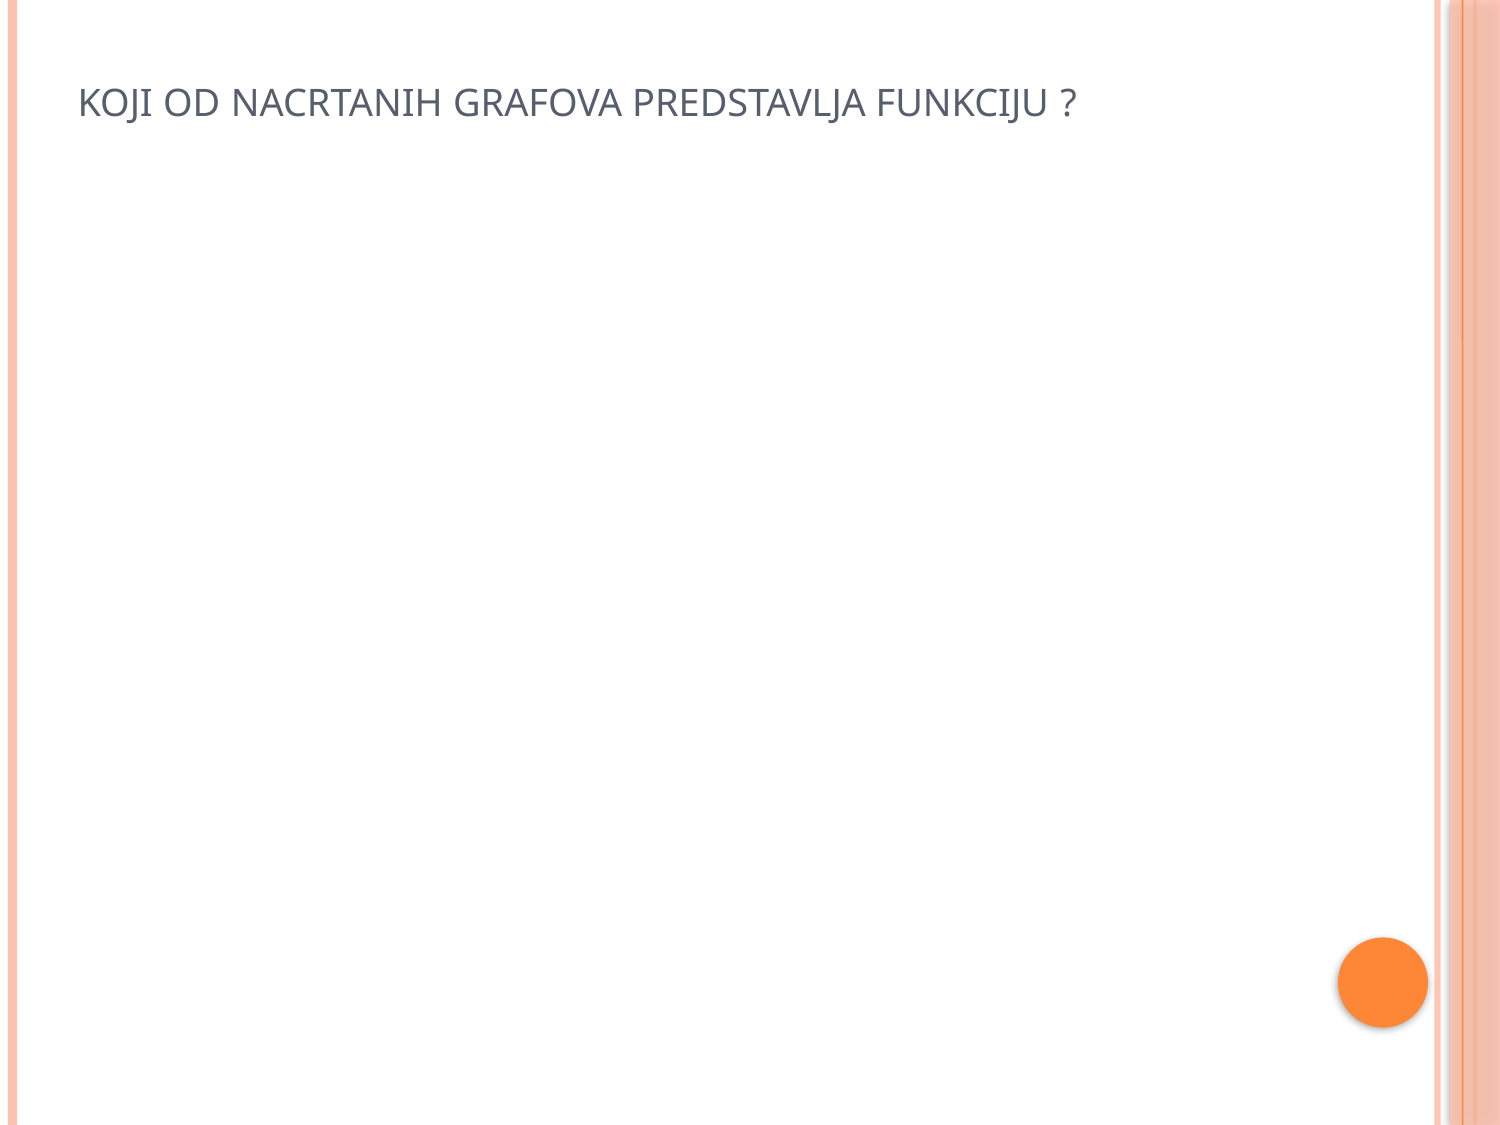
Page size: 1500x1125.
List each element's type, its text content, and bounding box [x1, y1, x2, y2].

title Koji od nacrtanih grafova predstavlja funkciju ? [63, 71, 1437, 132]
